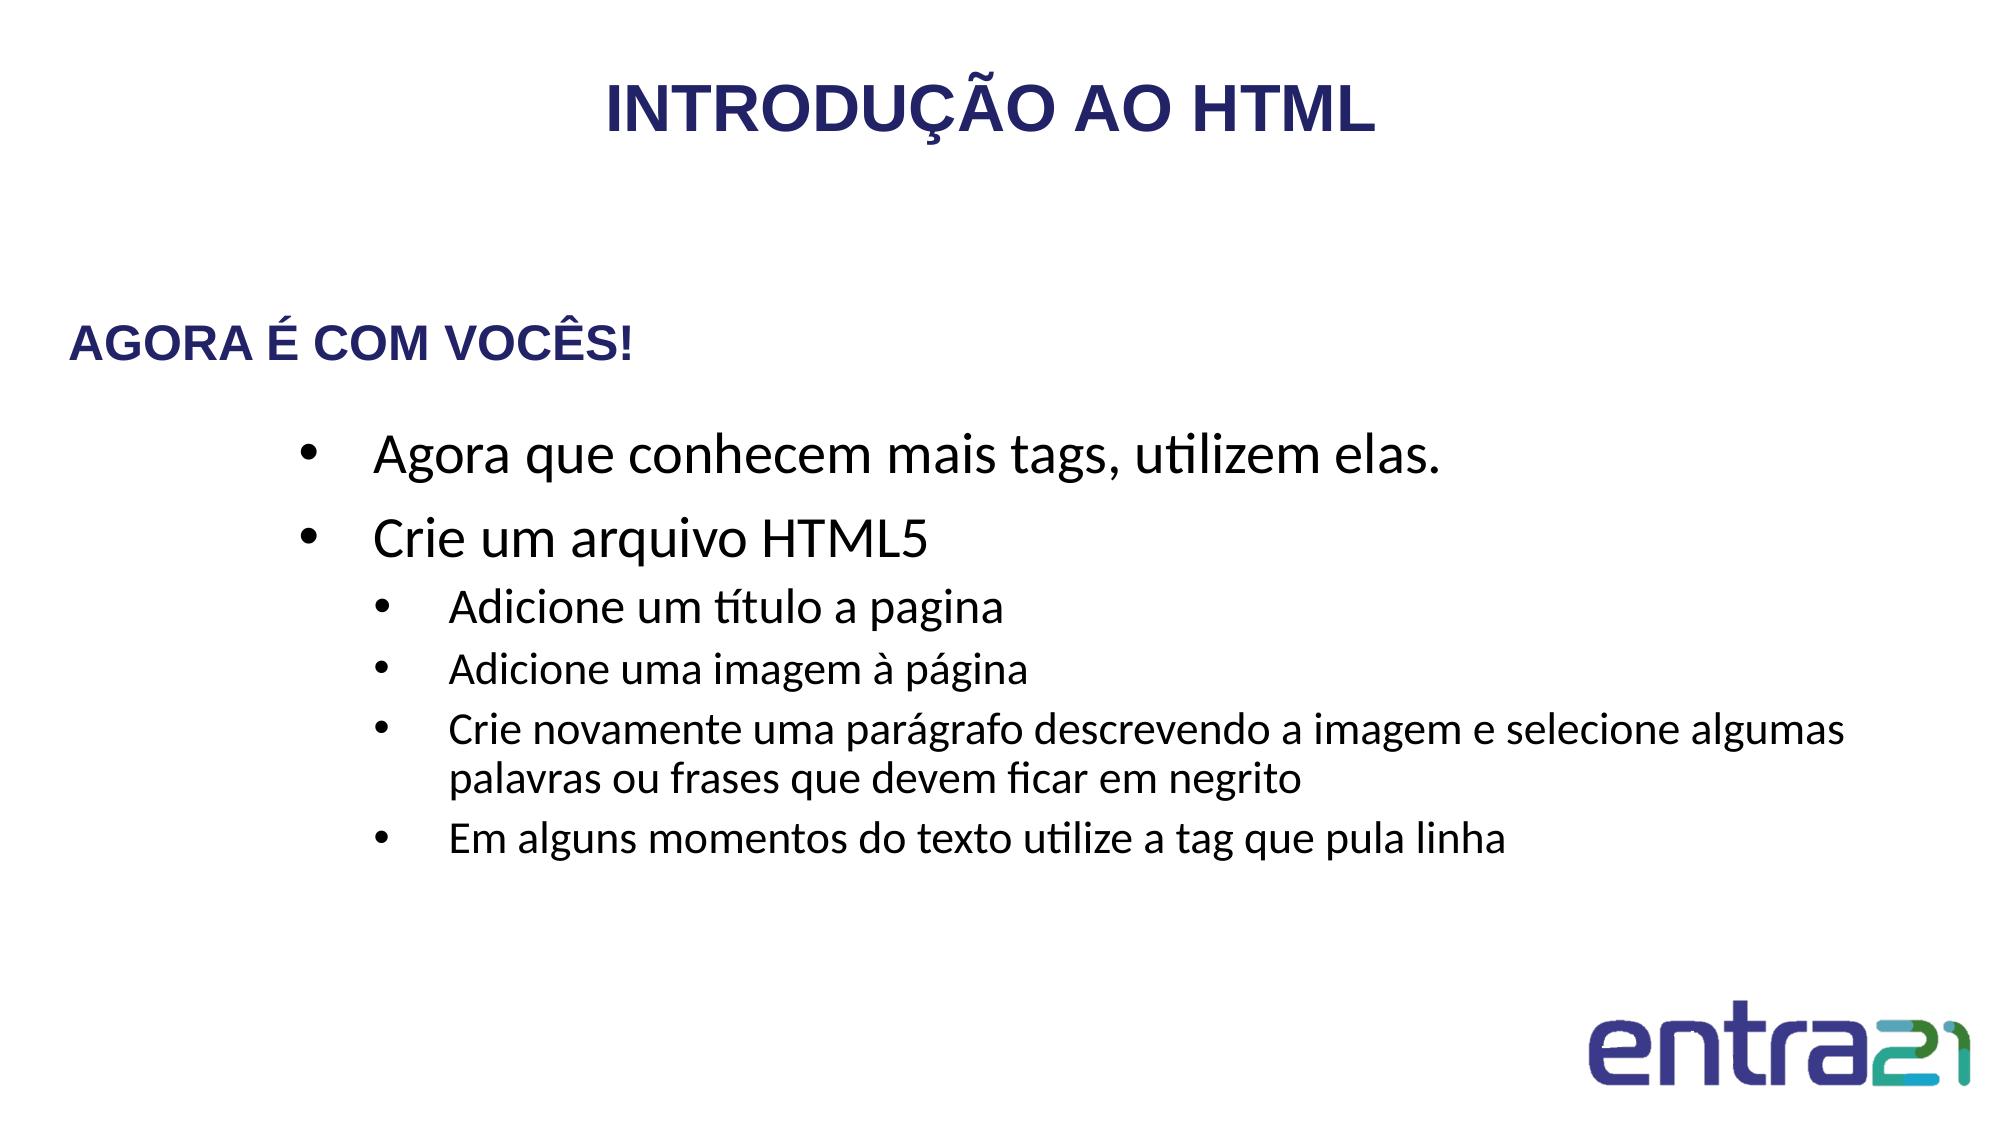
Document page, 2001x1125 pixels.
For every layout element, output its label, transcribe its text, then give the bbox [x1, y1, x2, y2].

text_box Agora é com vocês! [26, 246, 677, 435]
picture [1587, 997, 1979, 1125]
text_box Agora que conhecem mais tags, utilizem elas. Crie um arquivo HTML5 Adicione um título a pagina Adicione uma imagem à página Crie novamente uma parágrafo descrevendo a imagem e selecione algumas palavras ou frases que devem ficar em negrito Em alguns momentos do texto utilize a tag que pula linha [283, 416, 1882, 930]
text_box Introdução ao HTML [249, 11, 1750, 199]
